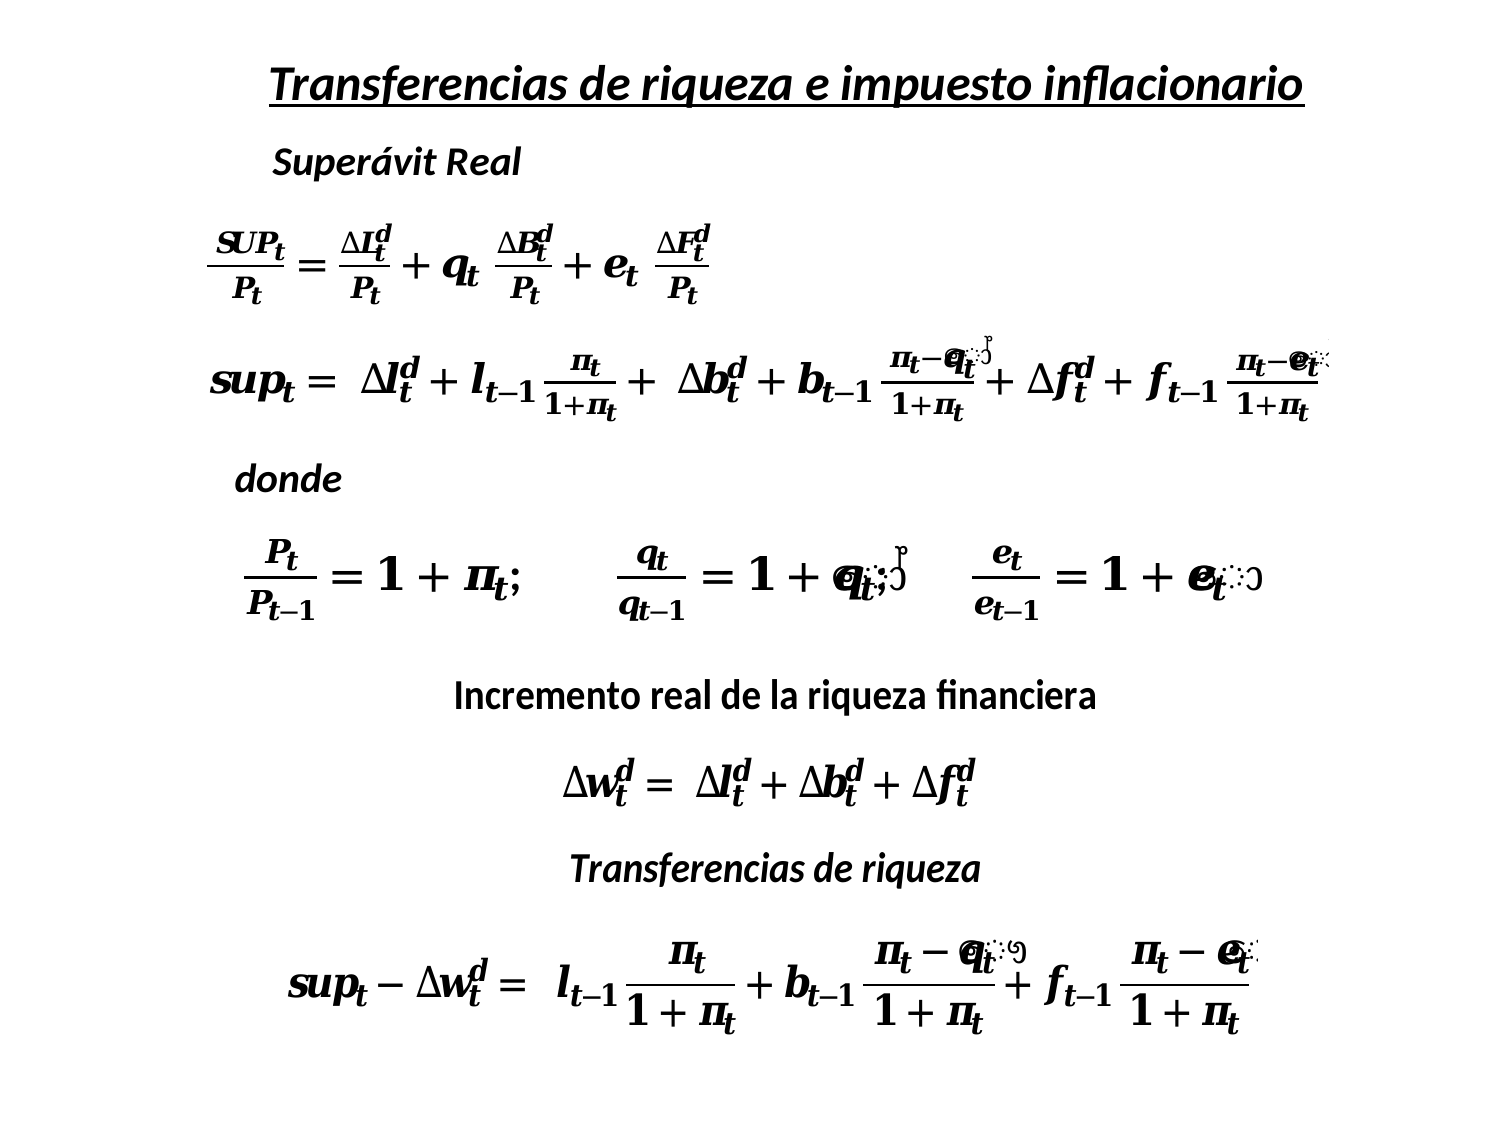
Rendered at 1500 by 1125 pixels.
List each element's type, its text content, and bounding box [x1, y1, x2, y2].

picture [206, 136, 1329, 1071]
text_box Transferencias de riqueza e impuesto inflacionario [253, 43, 1329, 118]
